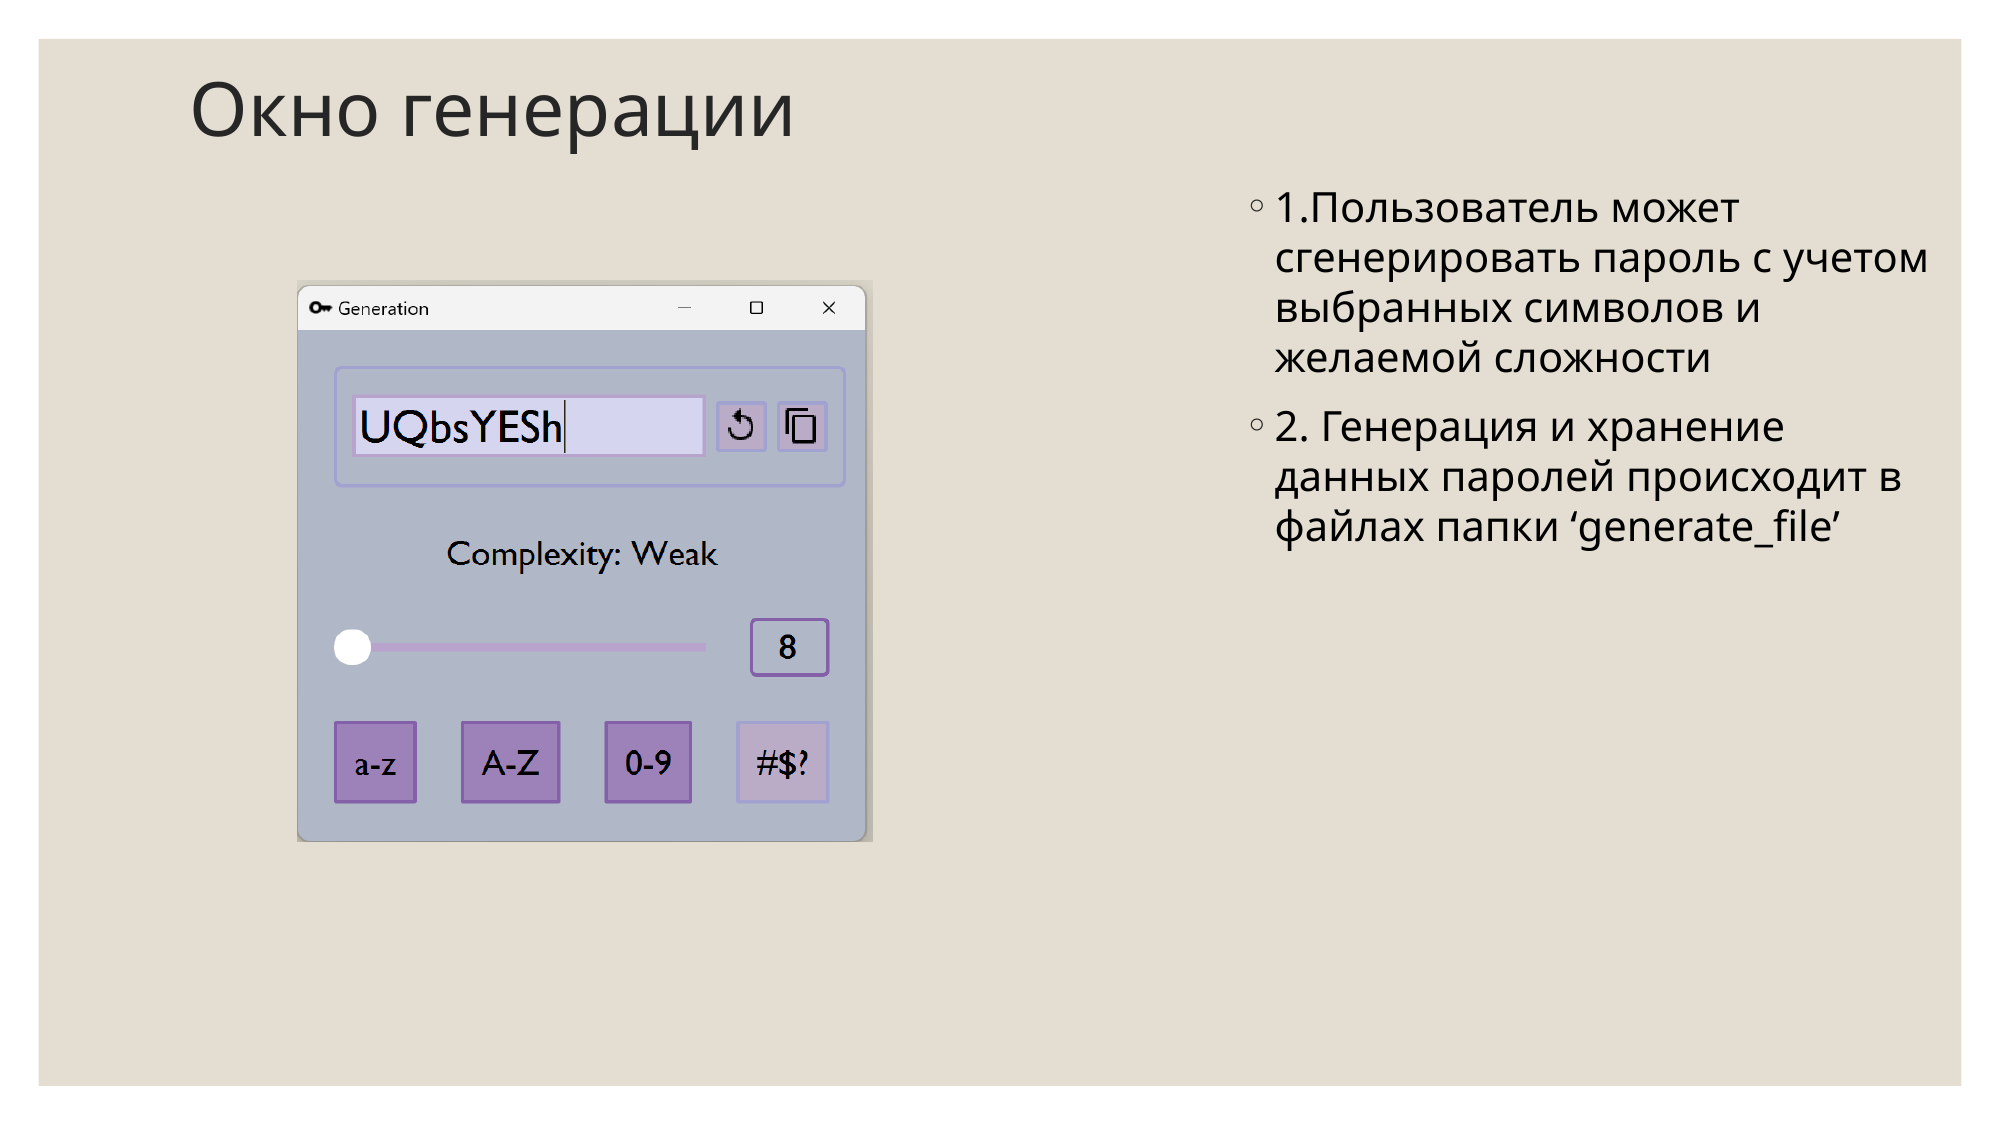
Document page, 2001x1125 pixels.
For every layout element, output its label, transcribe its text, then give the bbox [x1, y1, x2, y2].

text_box 1.Пользователь может сгенерировать пароль с учетом выбранных символов и желаемой сложности 2. Генерация и хранение данных паролей происходит в файлах папки ‘generate_file’ [1229, 173, 1952, 842]
title Окно генерации [174, 0, 1825, 225]
picture [296, 280, 873, 842]
